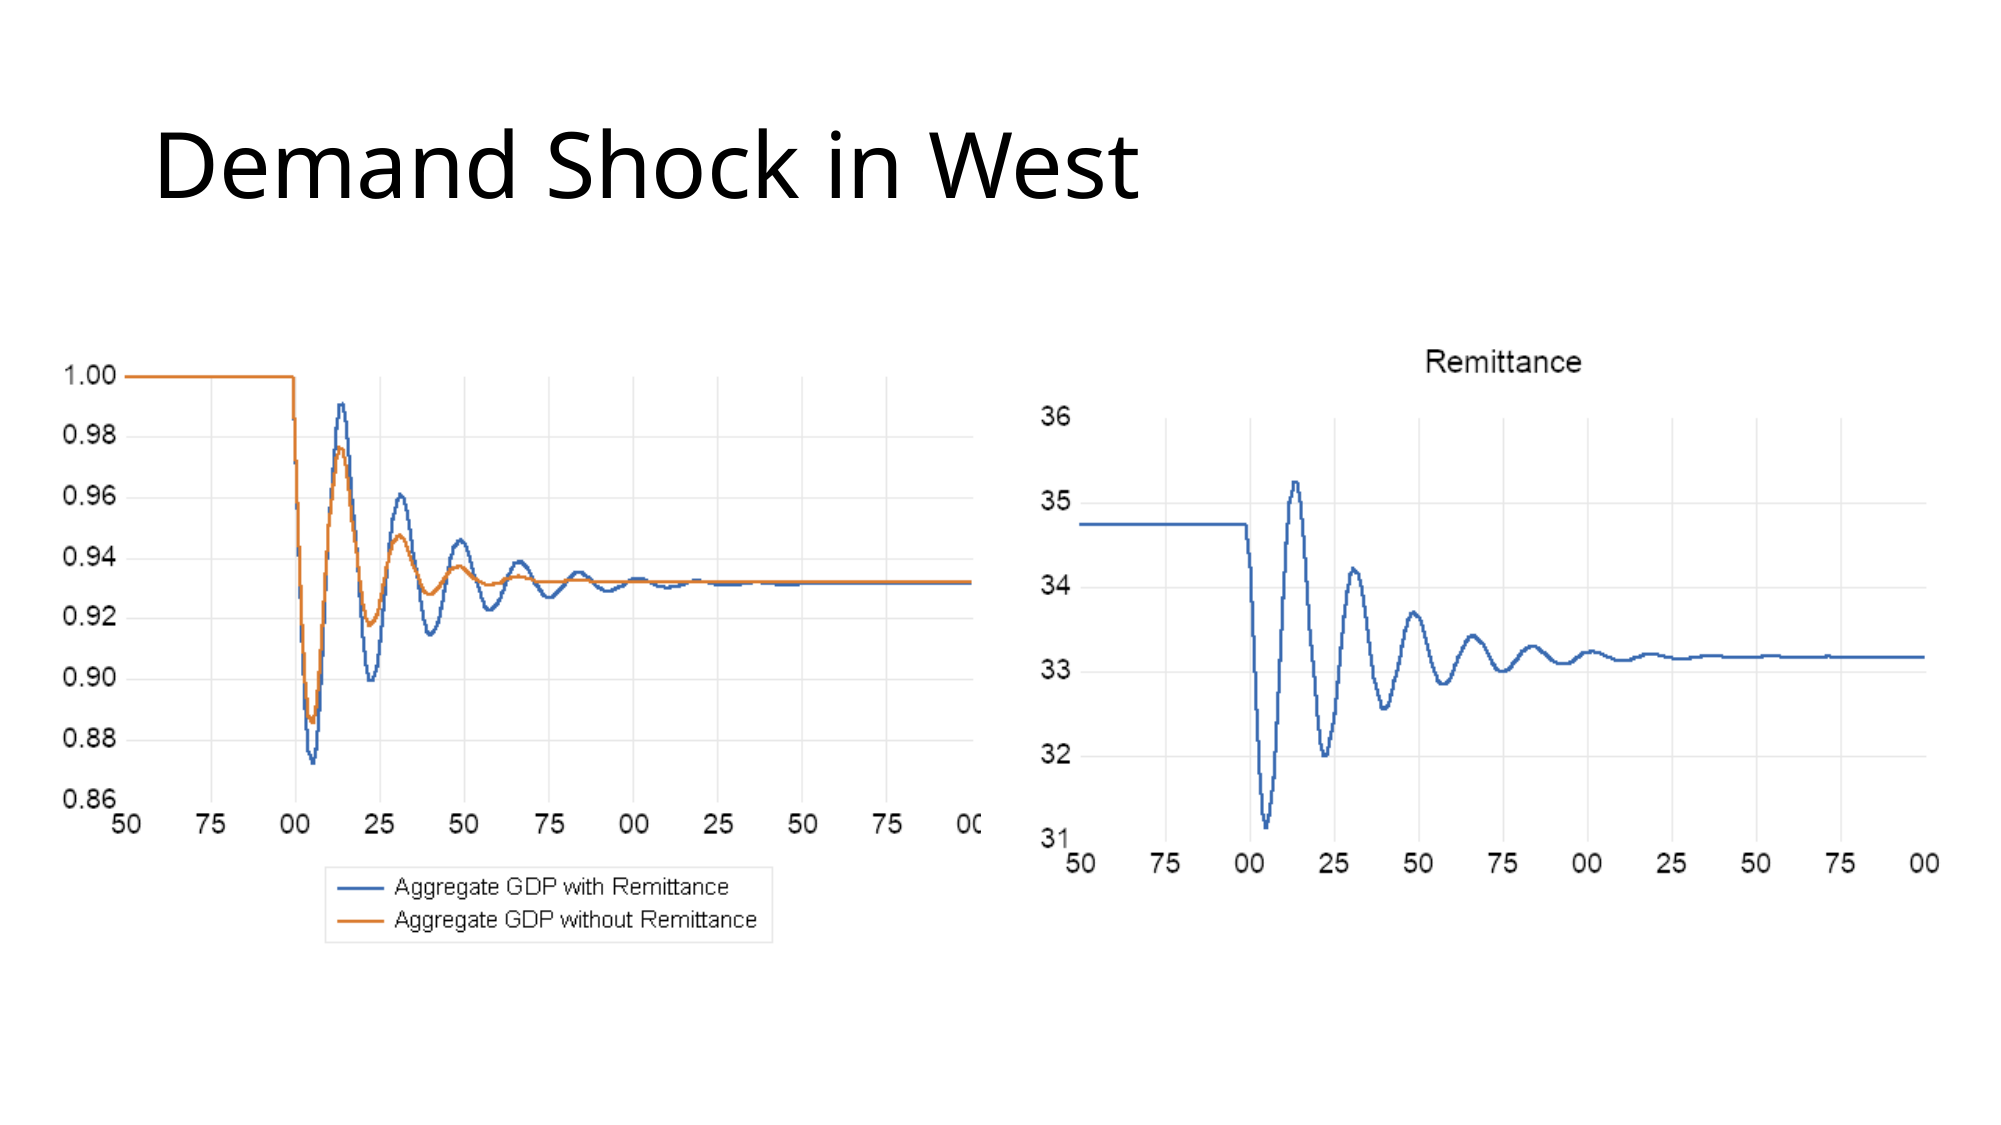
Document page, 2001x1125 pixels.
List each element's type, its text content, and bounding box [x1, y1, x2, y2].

title Demand Shock in West [137, 59, 1863, 278]
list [0, 316, 1051, 993]
picture [980, 297, 2000, 929]
